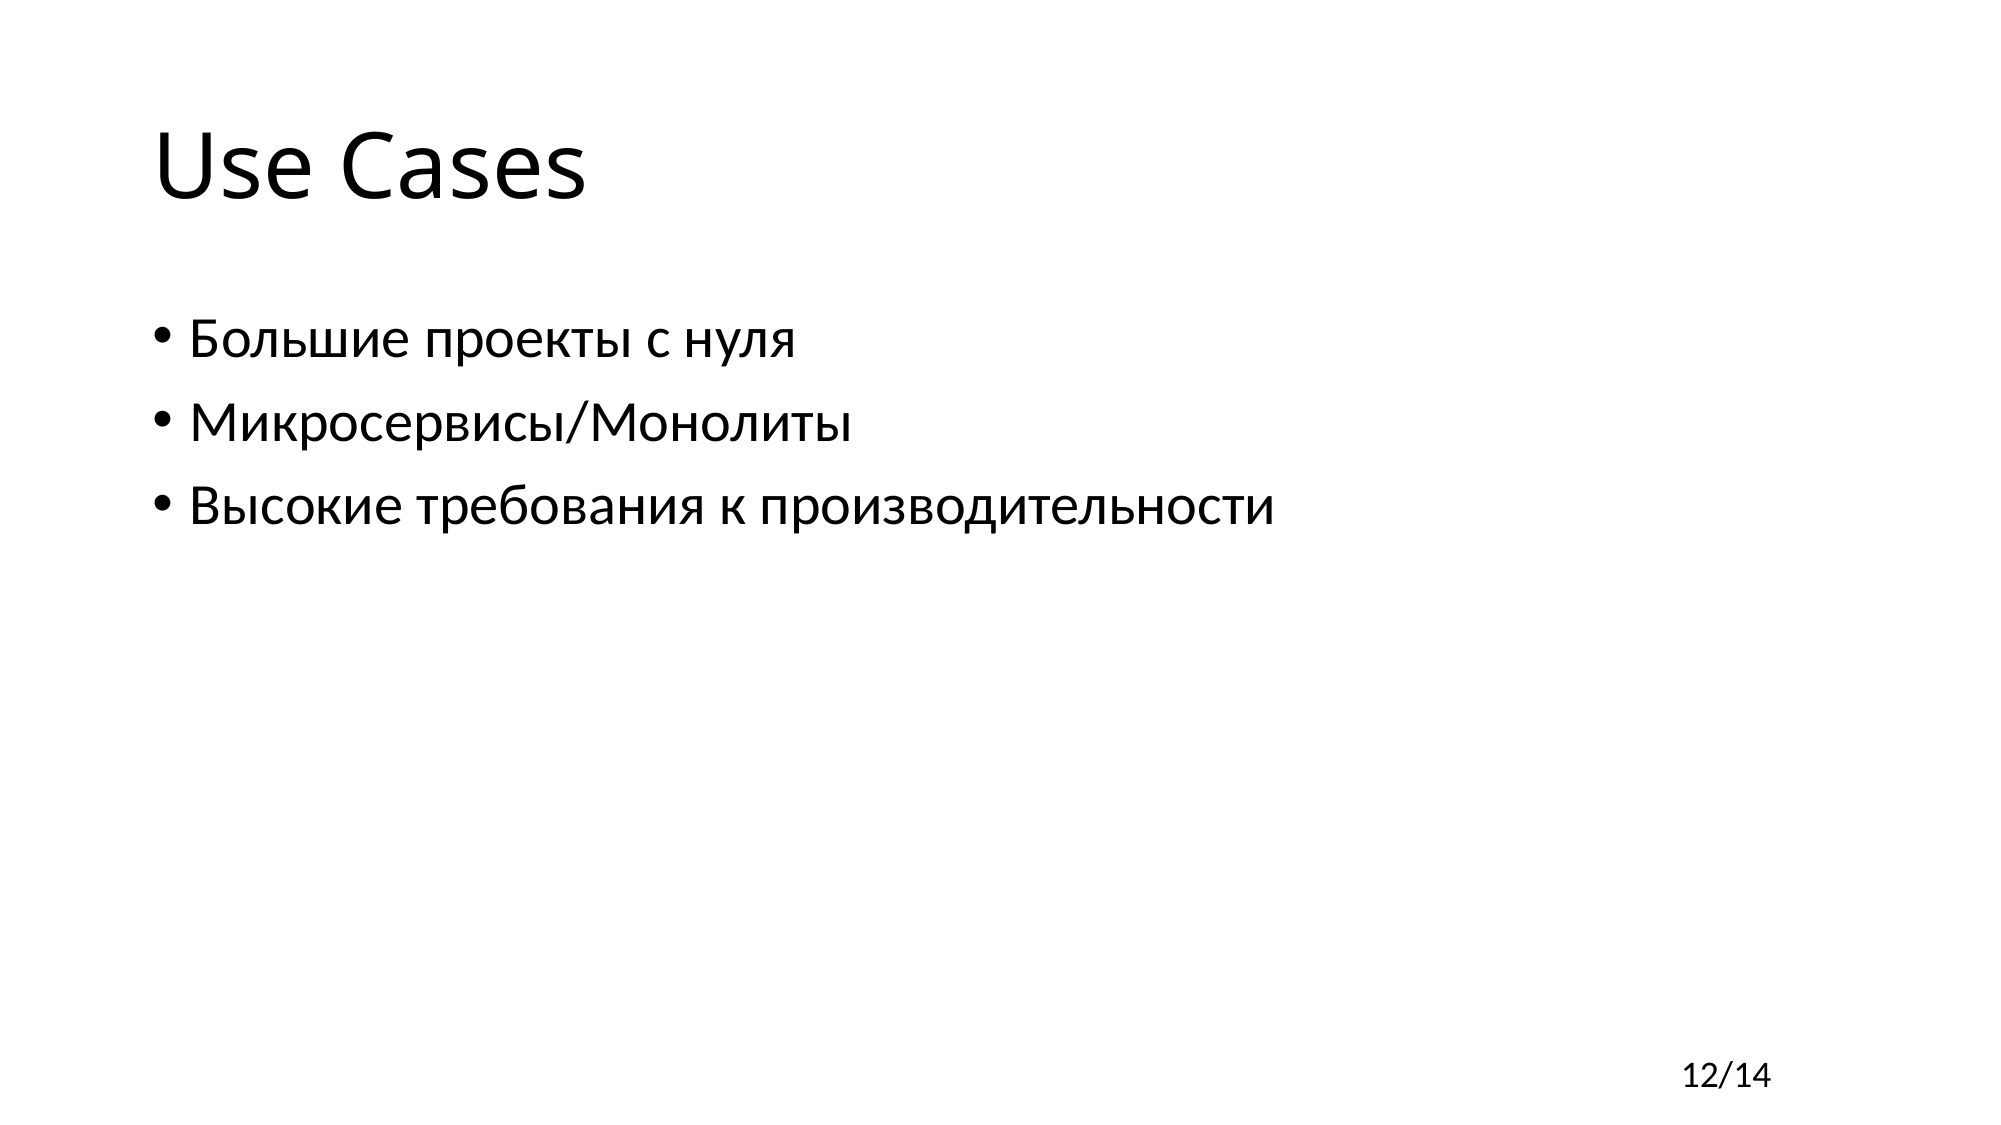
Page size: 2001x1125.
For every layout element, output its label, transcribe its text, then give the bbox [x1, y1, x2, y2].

title Use Cases [137, 59, 1863, 278]
list Большие проекты с нуля Микросервисы/Монолиты Высокие требования к производительности [137, 299, 1863, 1014]
